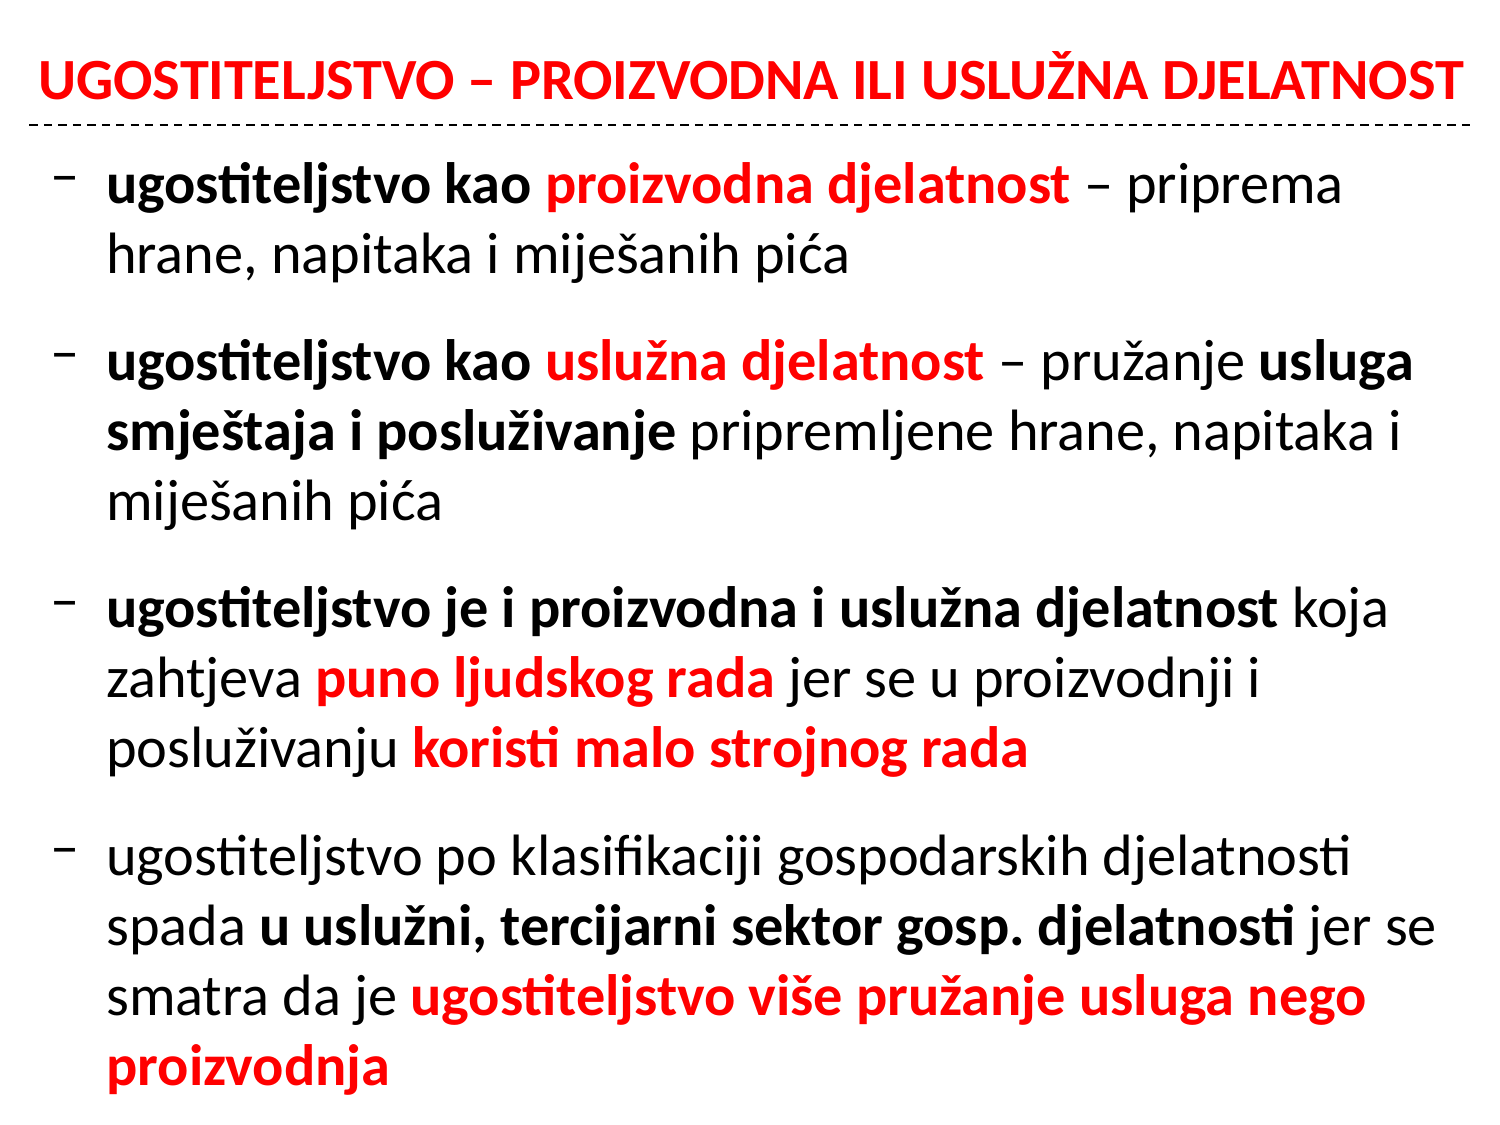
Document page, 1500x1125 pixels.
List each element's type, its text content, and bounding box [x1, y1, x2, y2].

title UGOSTITELJSTVO – PROIZVODNA ILI USLUŽNA DJELATNOST [23, 23, 1500, 129]
list ugostiteljstvo kao proizvodna djelatnost – priprema hrane, napitaka i miješanih pića ugostiteljstvo kao uslužna djelatnost – pružanje usluga smještaja i posluživanje pripremljene hrane, napitaka i miješanih pića ugostiteljstvo je i proizvodna i uslužna djelatnost koja zahtjeva puno ljudskog rada jer se u proizvodnji i posluživanju koristi malo strojnog rada ugostiteljstvo po klasifikaciji gospodarskih djelatnosti spada u uslužni, tercijarni sektor gosp. djelatnosti jer se smatra da je ugostiteljstvo više pružanje usluga nego proizvodnja [35, 137, 1477, 1106]
